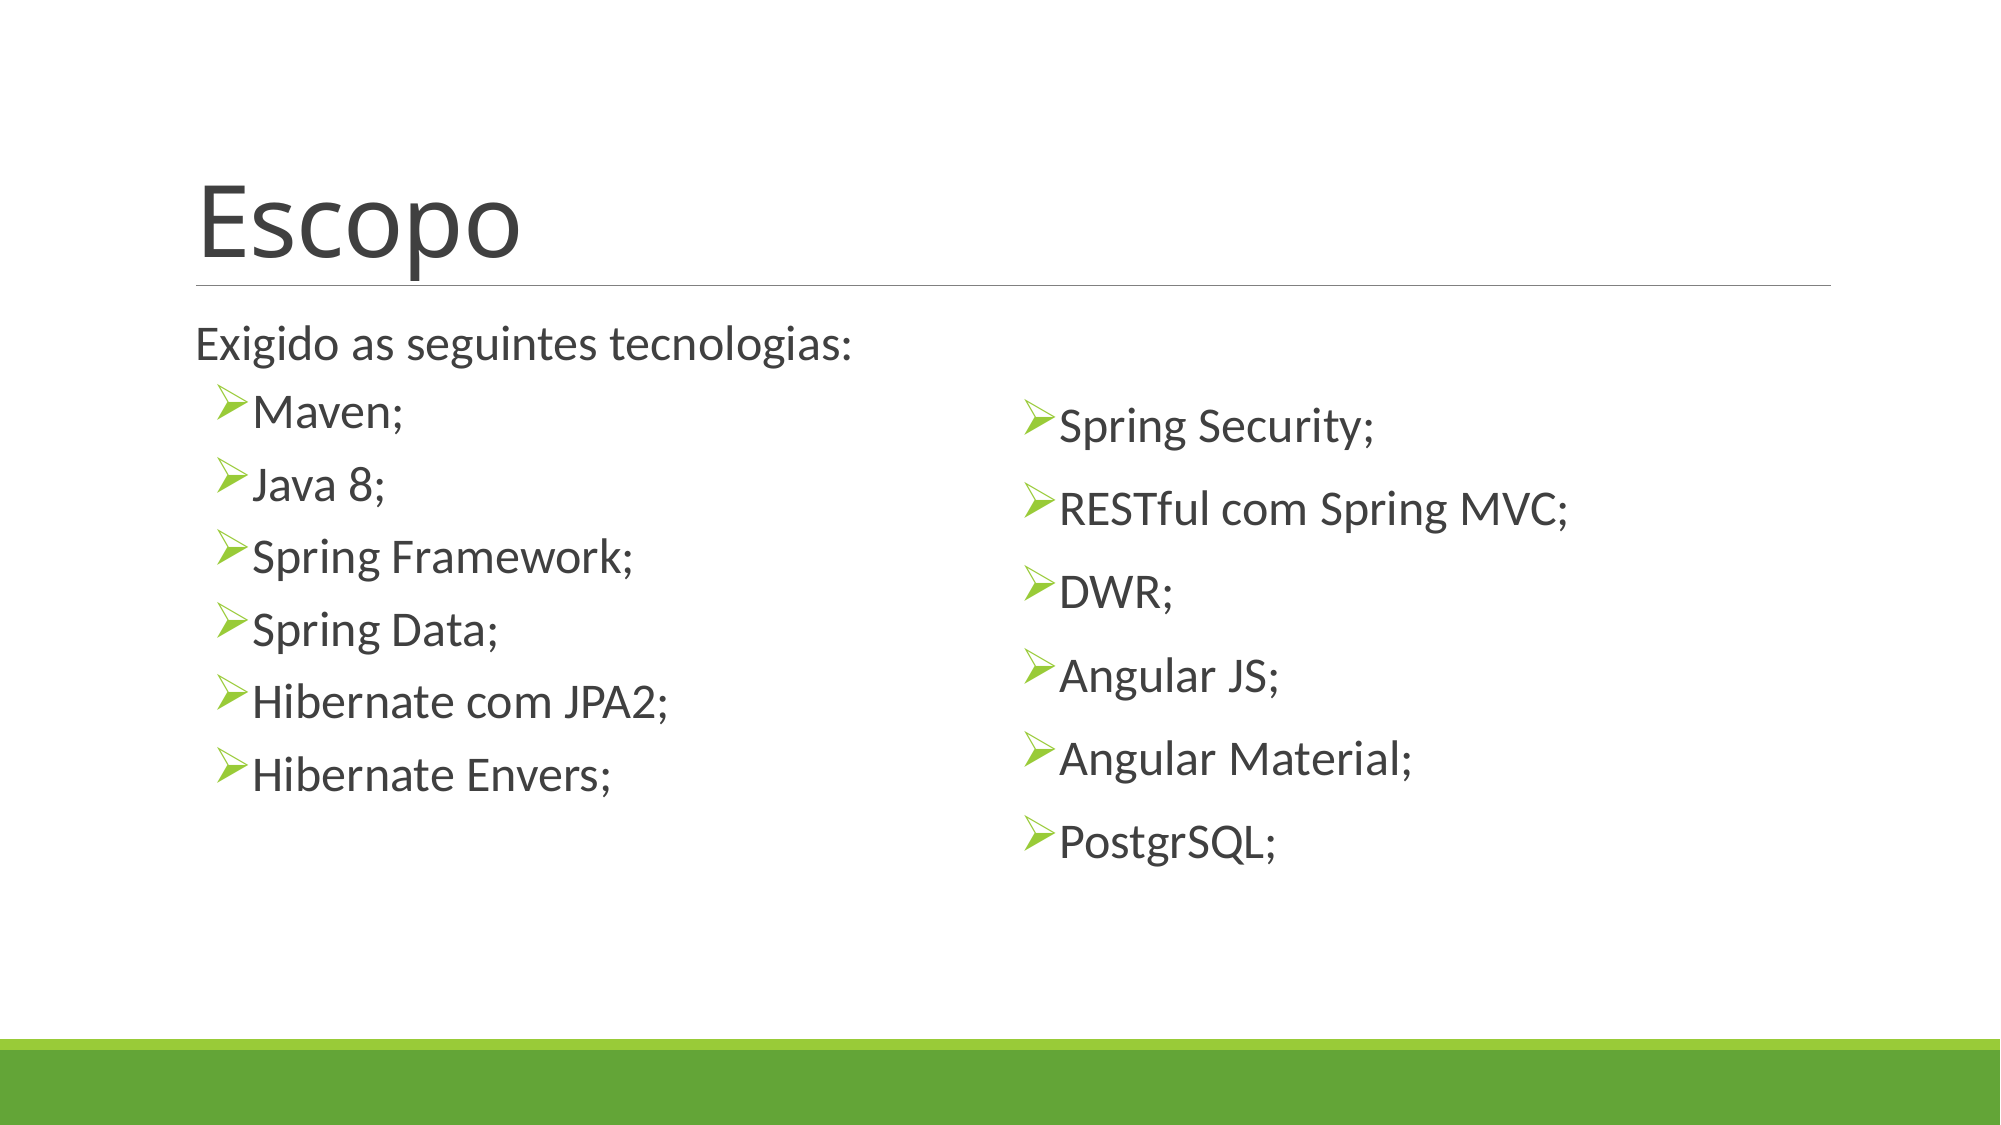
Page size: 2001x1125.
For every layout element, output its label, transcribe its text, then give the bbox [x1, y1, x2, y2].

list Spring Security; RESTful com Spring MVC; DWR; Angular JS; Angular Material; PostgrSQL; [1020, 302, 1830, 963]
title Escopo [180, 47, 1830, 285]
list Exigido as seguintes tecnologias: Maven; Java 8; Spring Framework; Spring Data; Hibernate com JPA2; Hibernate Envers; [180, 302, 990, 963]
